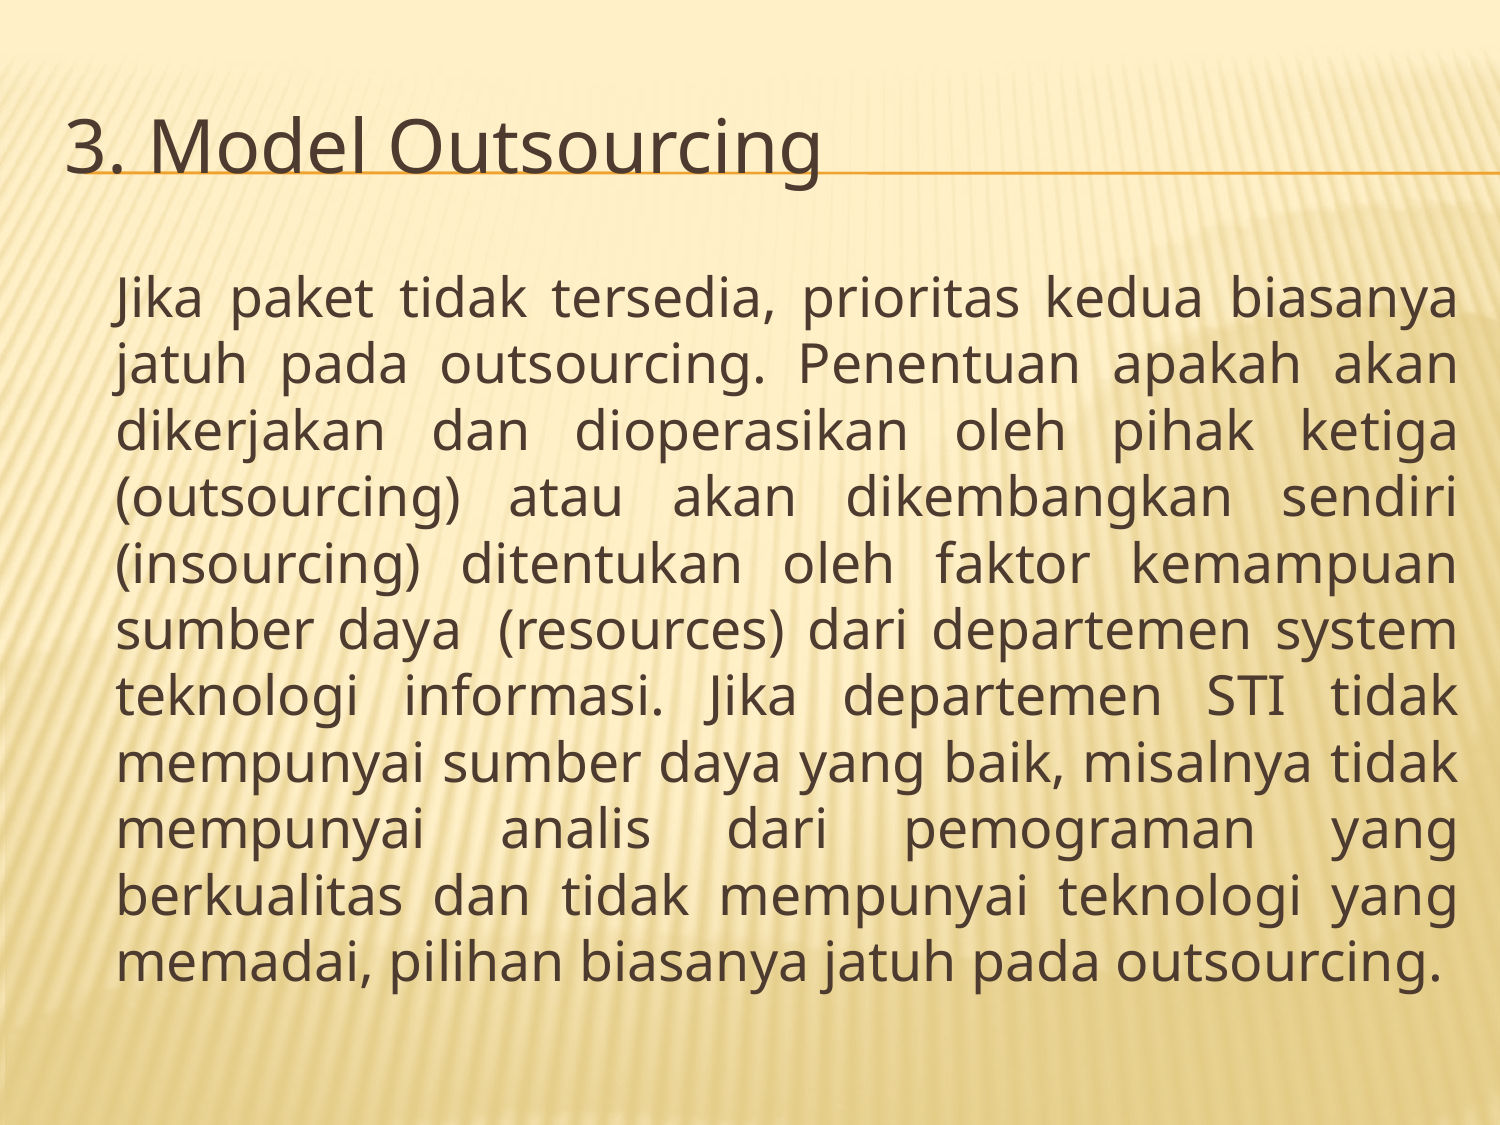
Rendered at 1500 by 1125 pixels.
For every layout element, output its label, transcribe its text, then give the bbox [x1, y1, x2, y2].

title 3. Model Outsourcing [50, 75, 1475, 213]
list Jika paket tidak tersedia, prioritas kedua biasanya jatuh pada outsourcing. Penentuan apakah akan dikerjakan dan dioperasikan oleh pihak ketiga (outsourcing) atau akan dikembangkan sendiri (insourcing) ditentukan oleh faktor kemampuan sumber daya (resources) dari departemen system teknologi informasi. Jika departemen STI tidak mempunyai sumber daya yang baik, misalnya tidak mempunyai analis dari pemograman yang berkualitas dan tidak mempunyai teknologi yang memadai, pilihan biasanya jatuh pada outsourcing. [50, 254, 1475, 1075]
